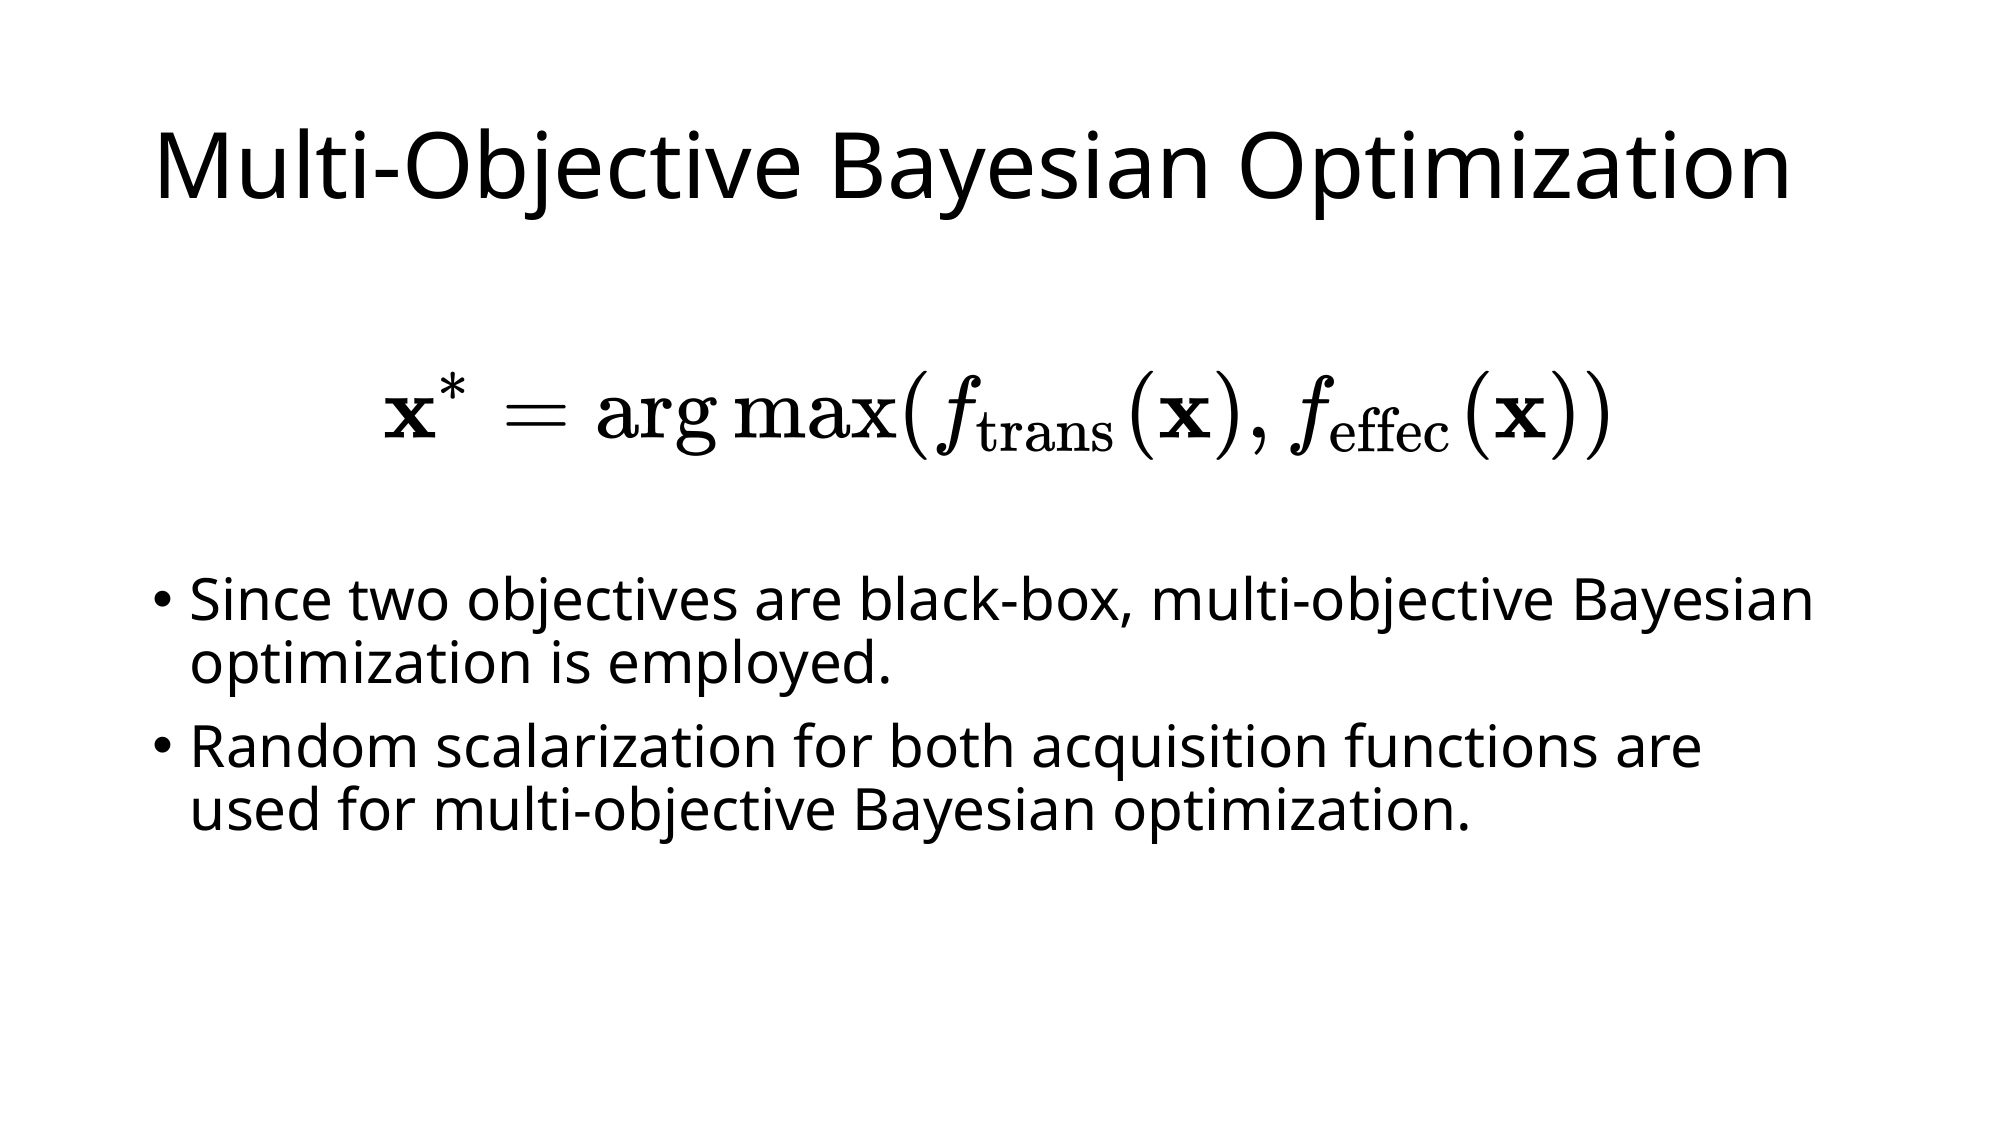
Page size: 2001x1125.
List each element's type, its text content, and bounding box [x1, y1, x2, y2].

picture [370, 360, 1630, 480]
list Since two objectives are black-box, multi-objective Bayesian optimization is employed. Random scalarization for both acquisition functions are used for multi-objective Bayesian optimization. [137, 562, 1863, 1014]
title Multi-Objective Bayesian Optimization [137, 59, 1863, 278]
